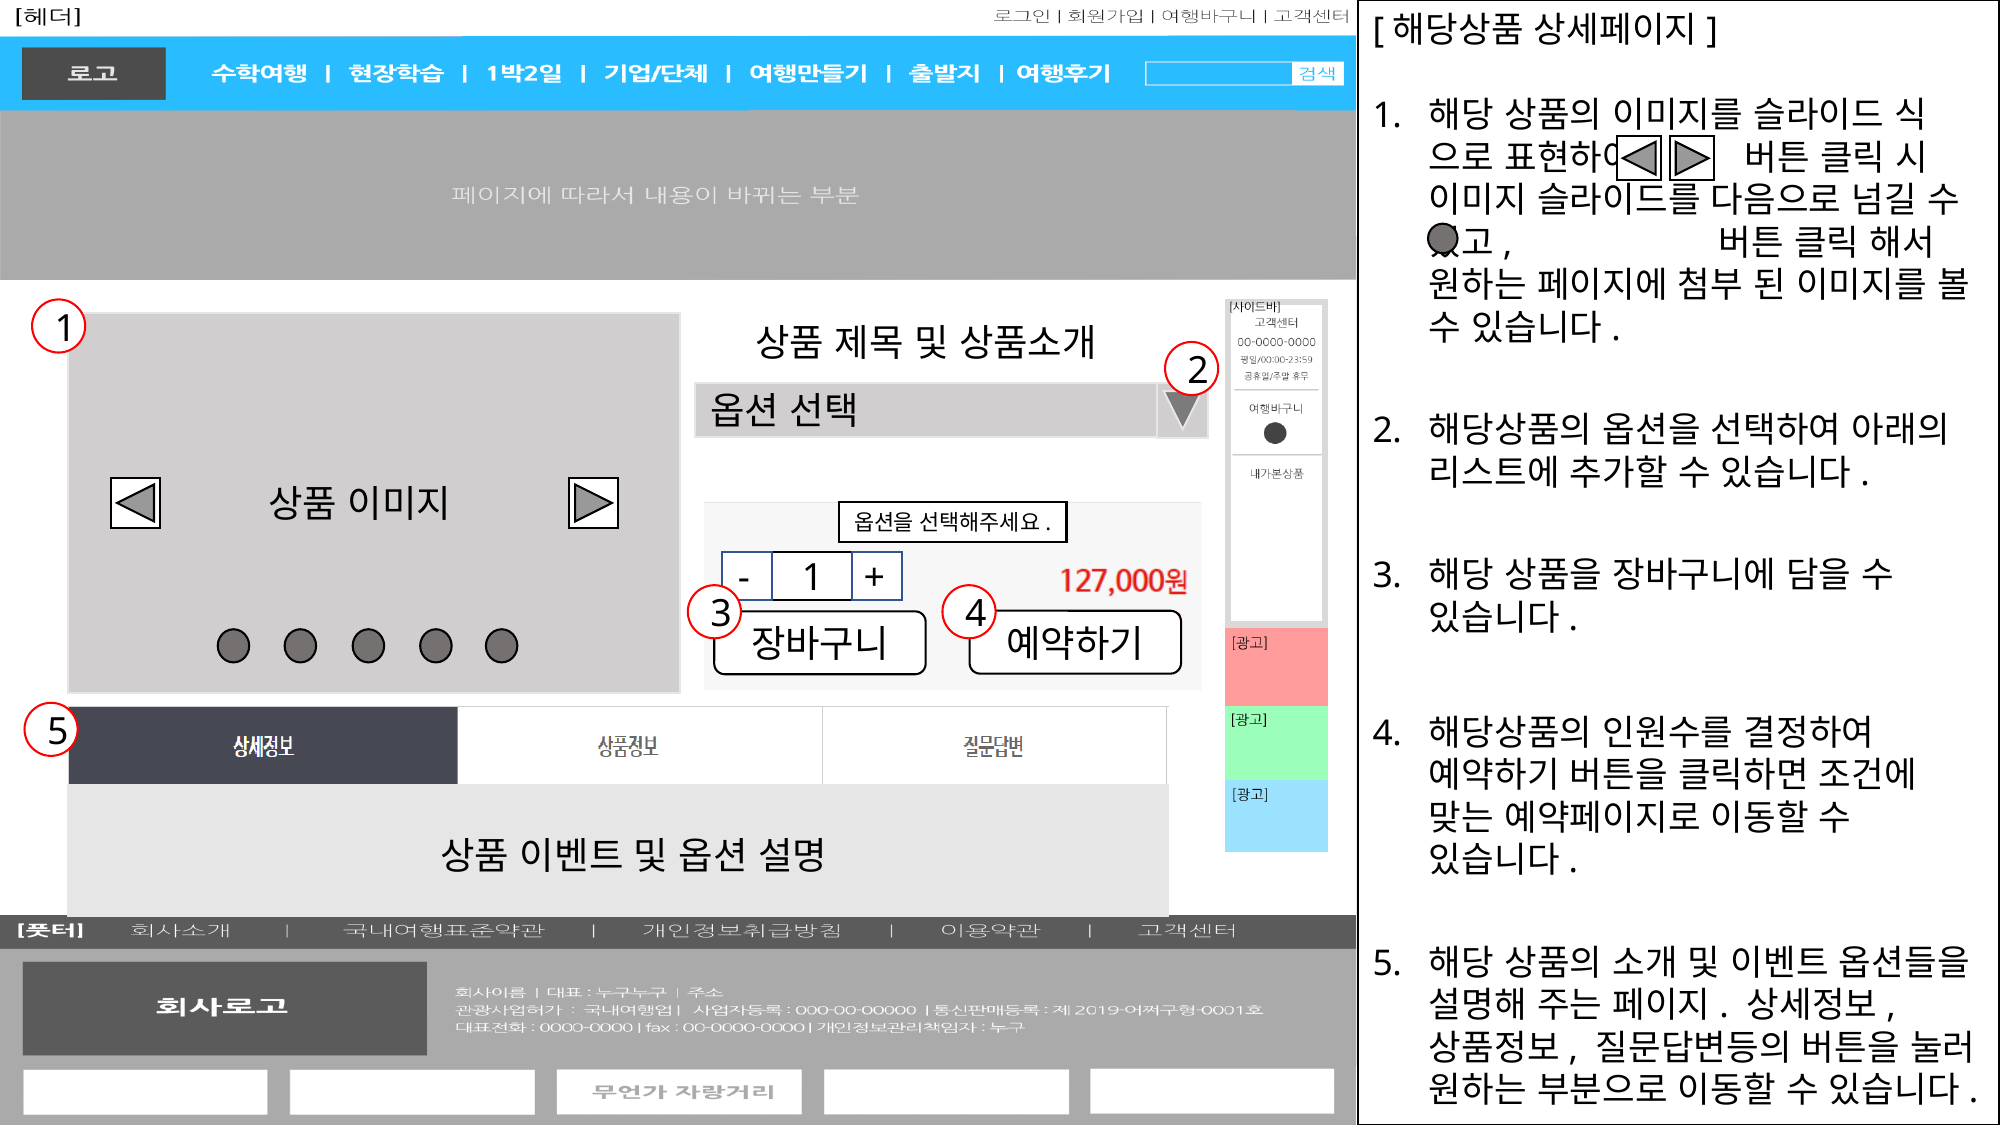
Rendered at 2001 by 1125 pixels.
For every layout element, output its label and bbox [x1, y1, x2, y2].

text_box [0, 0, 1999, 1125]
